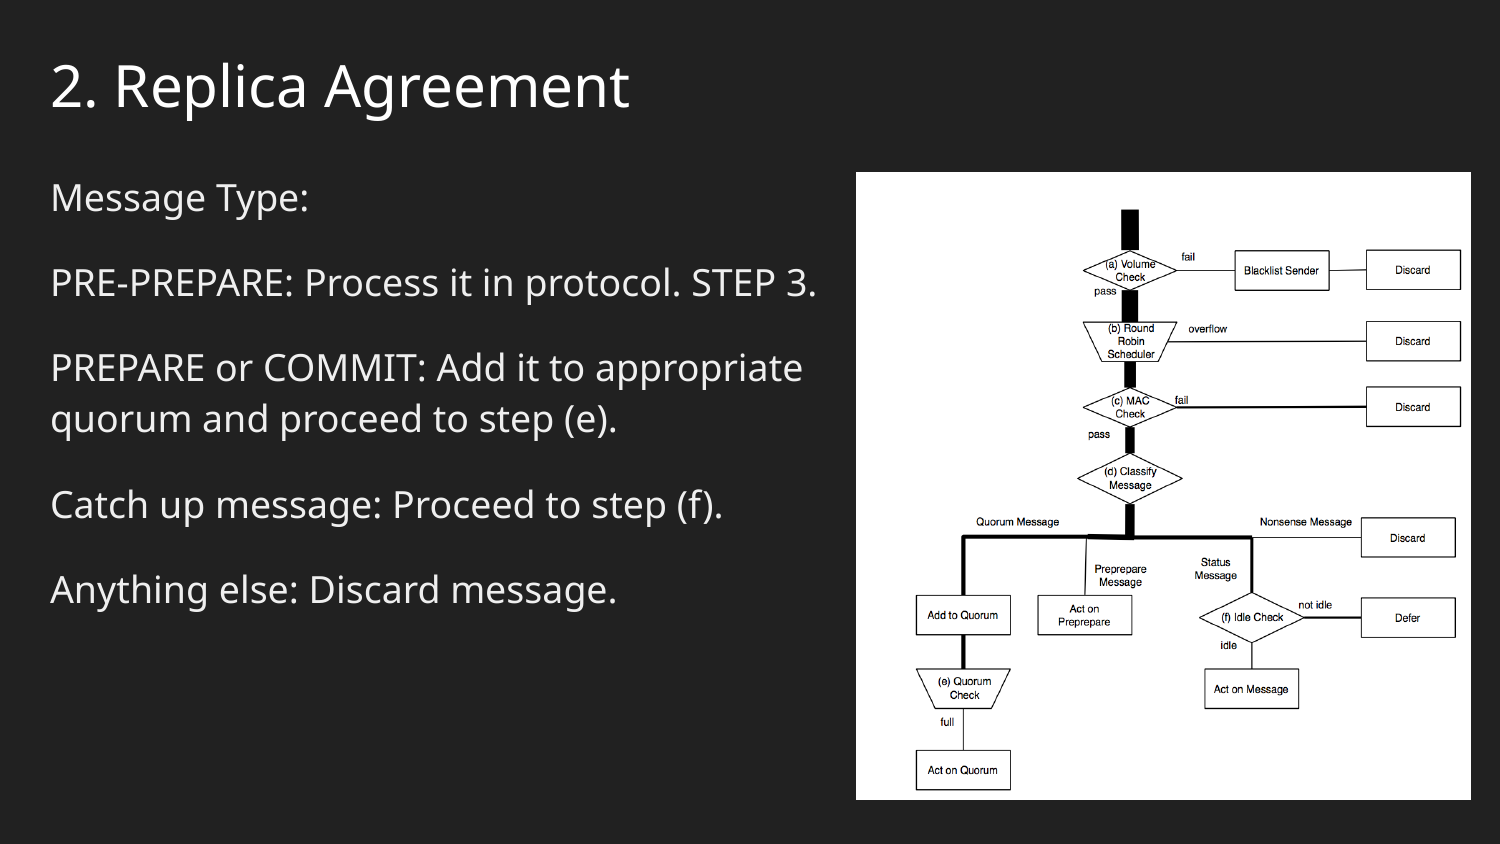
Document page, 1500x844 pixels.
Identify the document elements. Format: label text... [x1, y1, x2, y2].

list Message Type: PRE-PREPARE: Process it in protocol. STEP 3. PREPARE or COMMIT: Add it to appropriate quorum and proceed to step (e). Catch up message: Proceed to step (f). Anything else: Discard message. [34, 151, 834, 800]
picture [855, 172, 1472, 800]
title 2. Replica Agreement [34, 34, 1433, 129]
